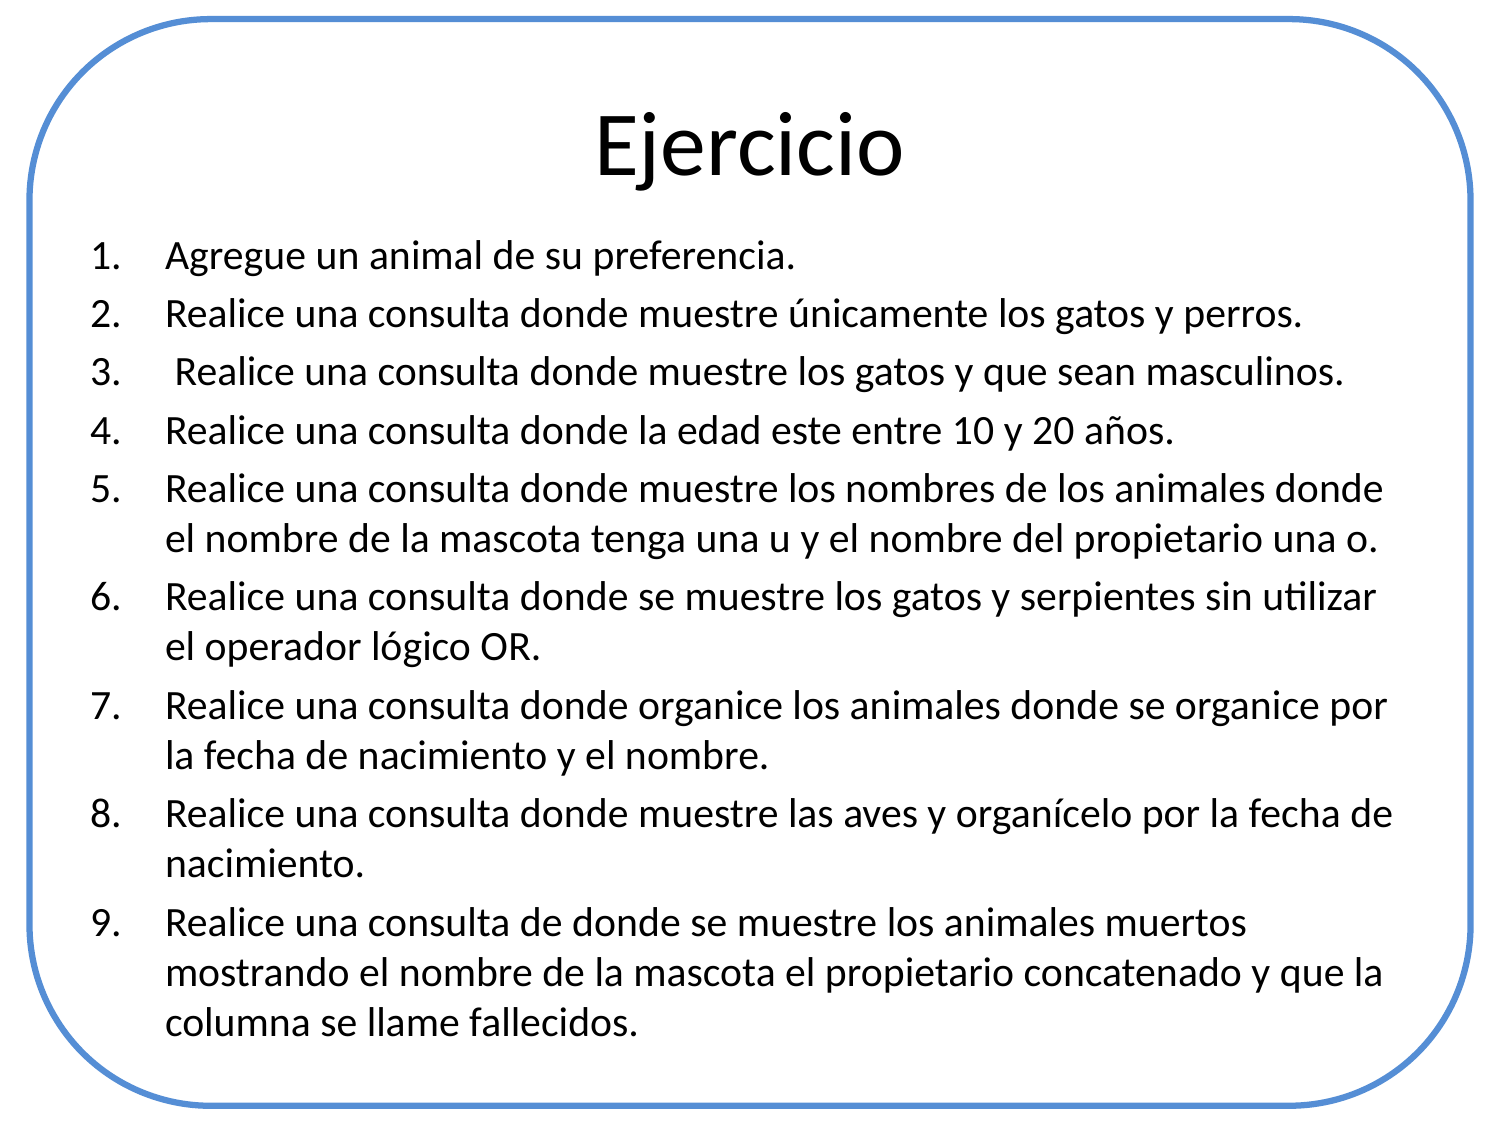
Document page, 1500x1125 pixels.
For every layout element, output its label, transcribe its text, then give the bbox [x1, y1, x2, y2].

list Agregue un animal de su preferencia. Realice una consulta donde muestre únicamente los gatos y perros. Realice una consulta donde muestre los gatos y que sean masculinos. Realice una consulta donde la edad este entre 10 y 20 años. Realice una consulta donde muestre los nombres de los animales donde el nombre de la mascota tenga una u y el nombre del propietario una o. Realice una consulta donde se muestre los gatos y serpientes sin utilizar el operador lógico OR. Realice una consulta donde organice los animales donde se organice por la fecha de nacimiento y el nombre. Realice una consulta donde muestre las aves y organícelo por la fecha de nacimiento. Realice una consulta de donde se muestre los animales muertos mostrando el nombre de la mascota el propietario concatenado y que la columna se llame fallecidos. [75, 219, 1425, 1000]
text_box [113, 16, 1387, 45]
title Ejercicio [75, 45, 1425, 219]
text_box [27, 76, 1473, 1108]
